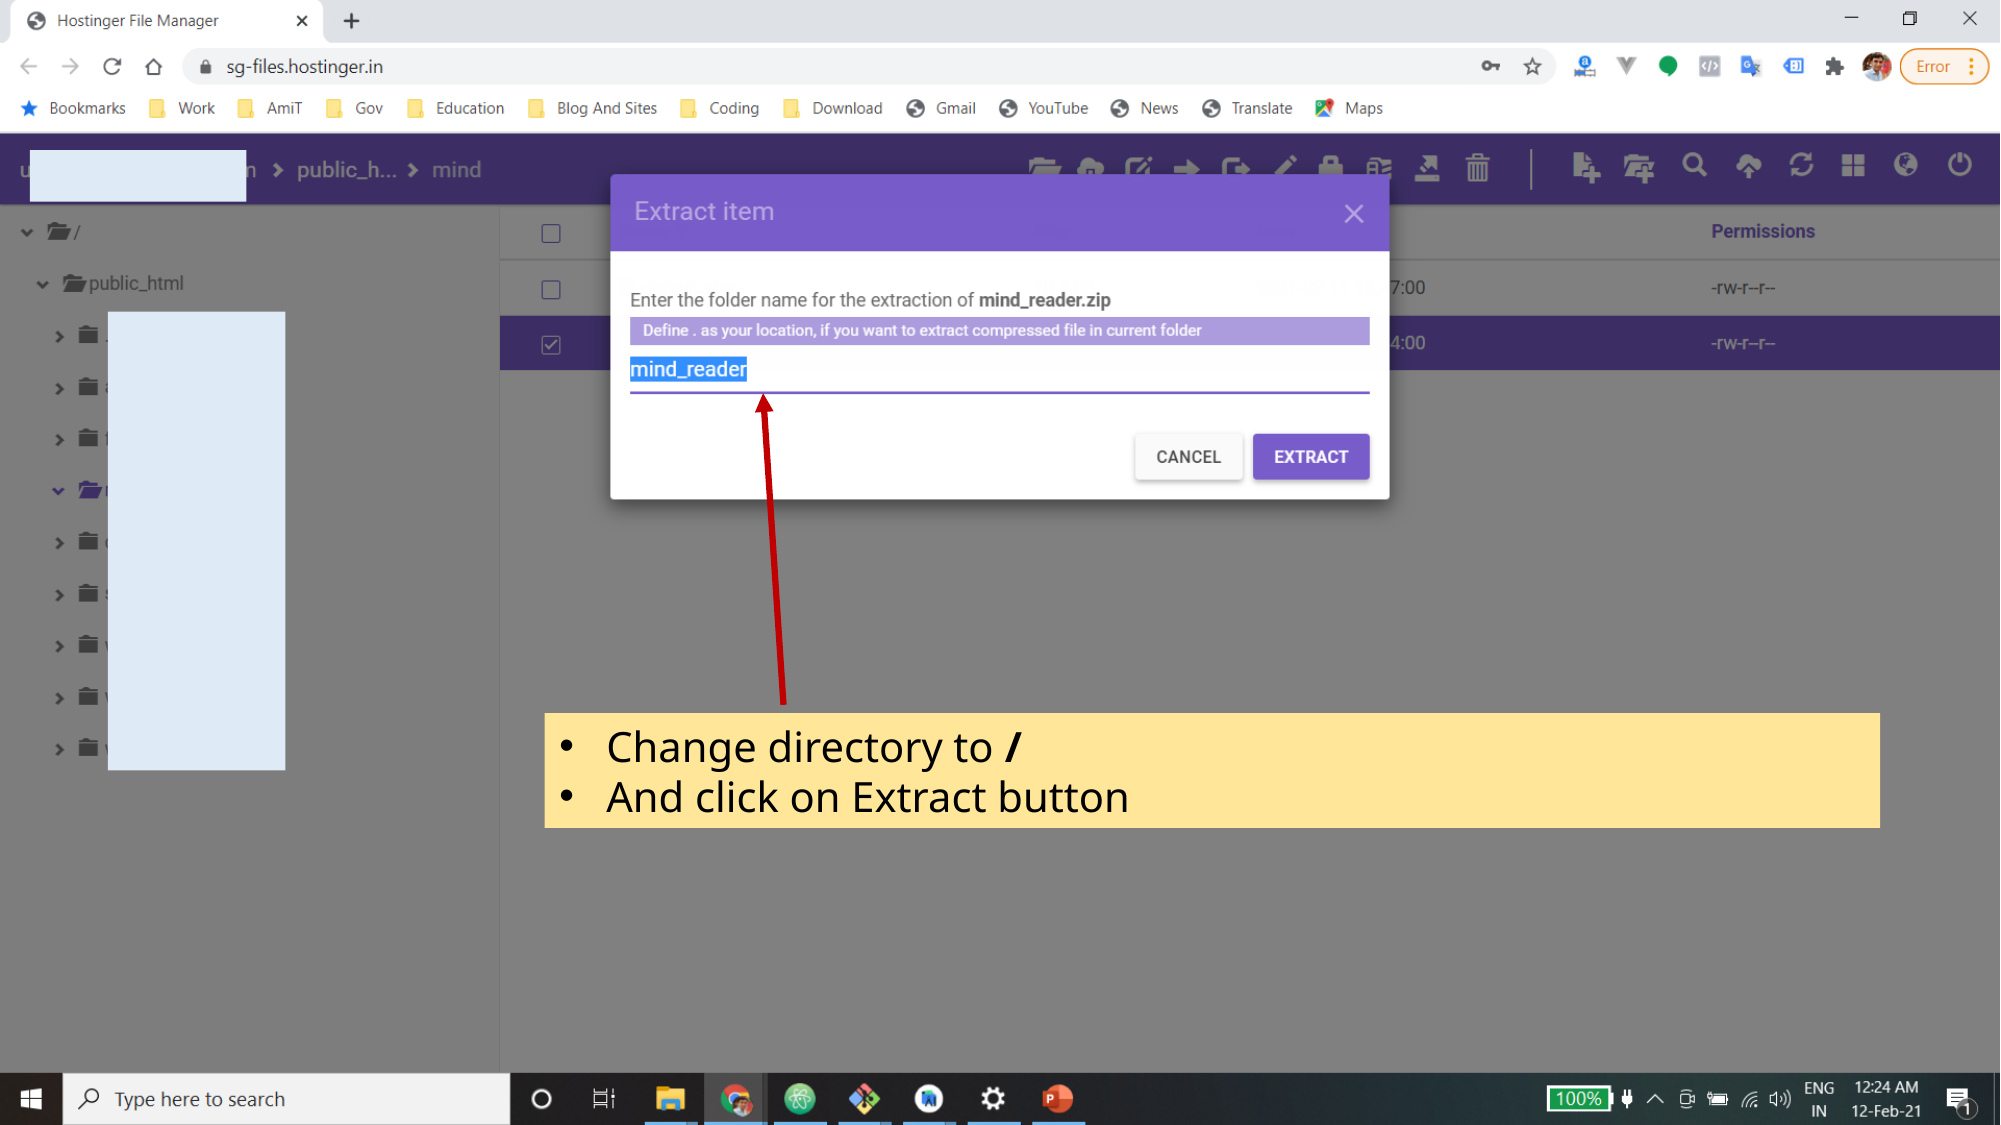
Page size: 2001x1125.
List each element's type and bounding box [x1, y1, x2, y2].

picture [0, 0, 2000, 1125]
text_box [763, 393, 784, 705]
